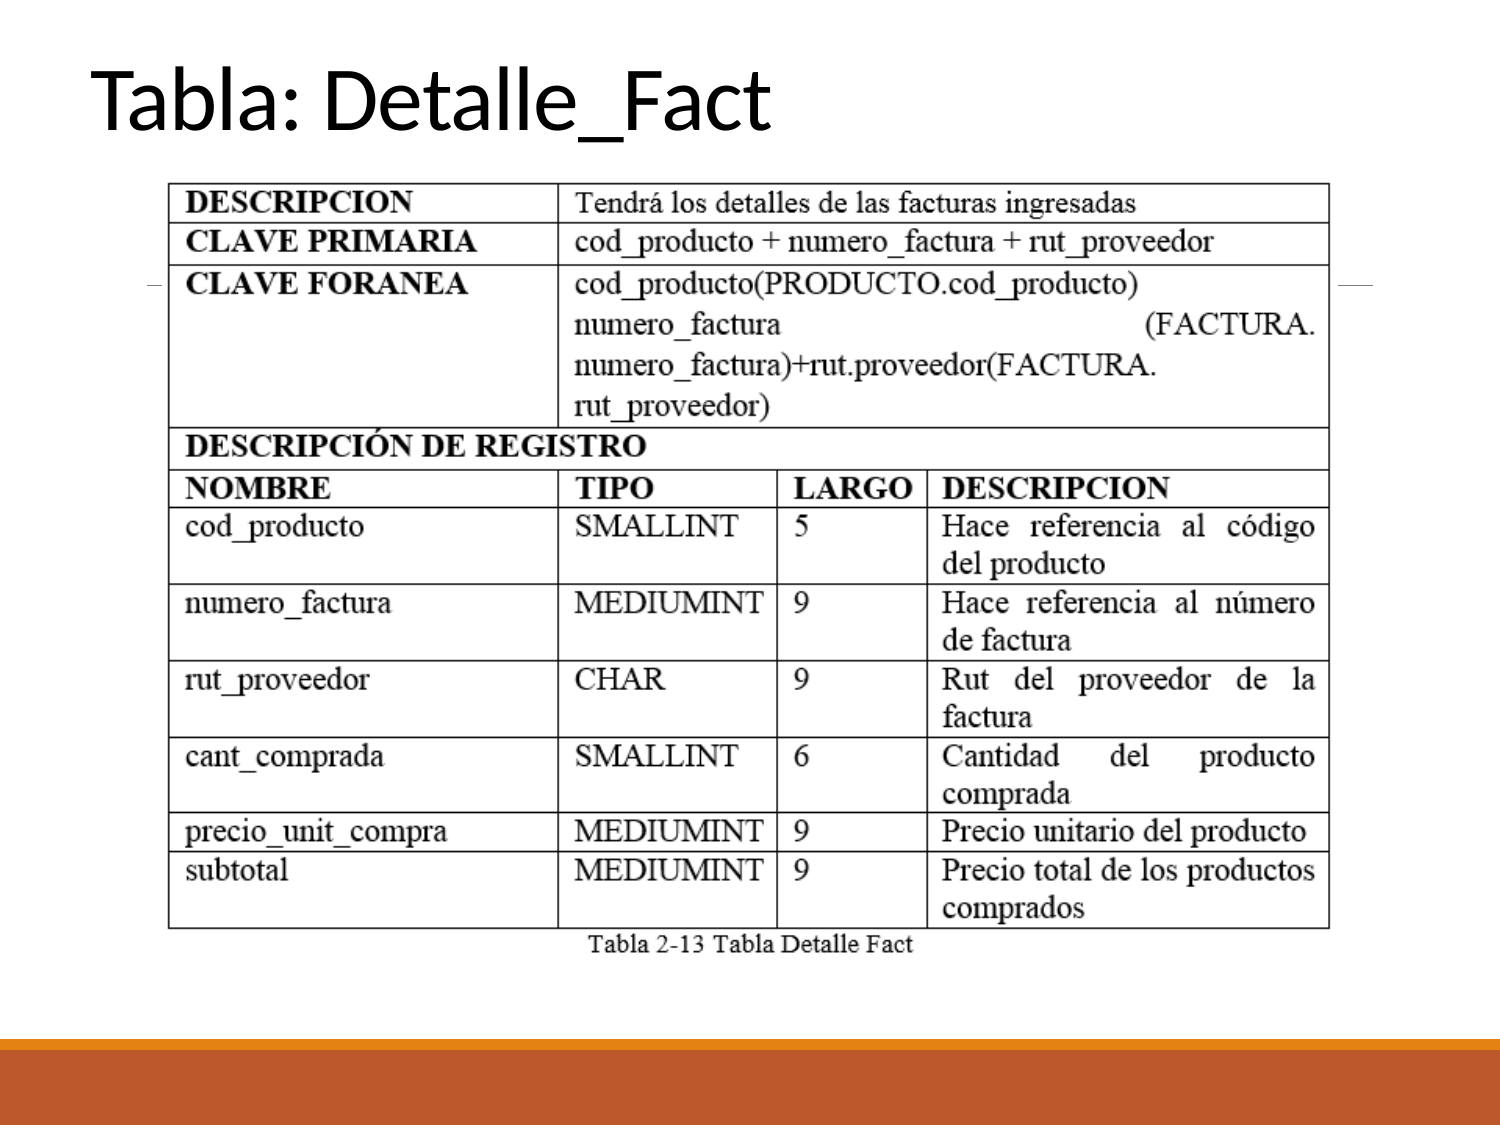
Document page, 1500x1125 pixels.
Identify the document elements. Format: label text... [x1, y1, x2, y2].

picture [161, 165, 1339, 959]
title Tabla: Detalle_Fact [75, 7, 1425, 195]
